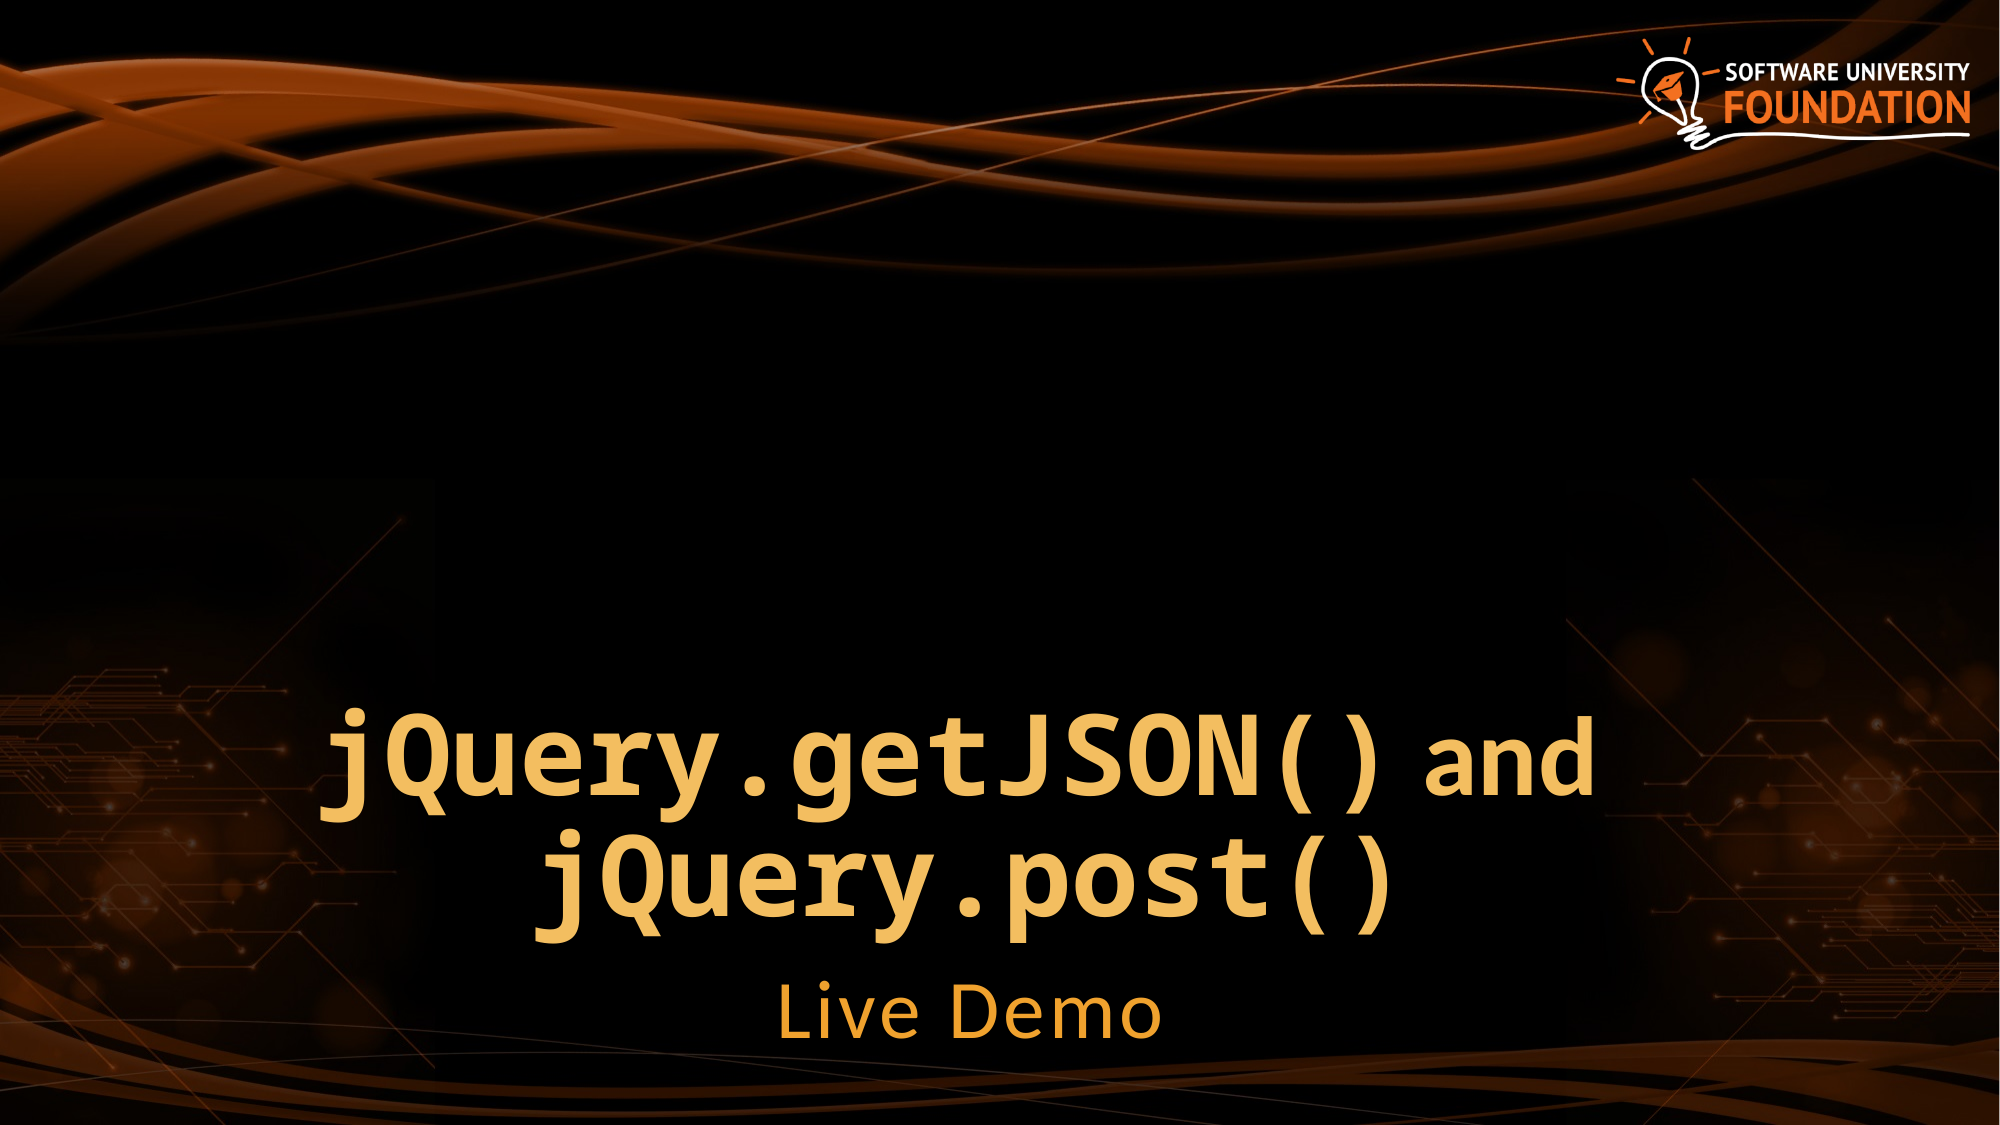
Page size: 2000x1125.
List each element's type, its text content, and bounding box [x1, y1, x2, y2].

picture [0, 0, 2000, 1125]
title jQuery.getJSON() and jQuery.post() [237, 689, 1704, 944]
list Live Demo [237, 944, 1704, 1057]
